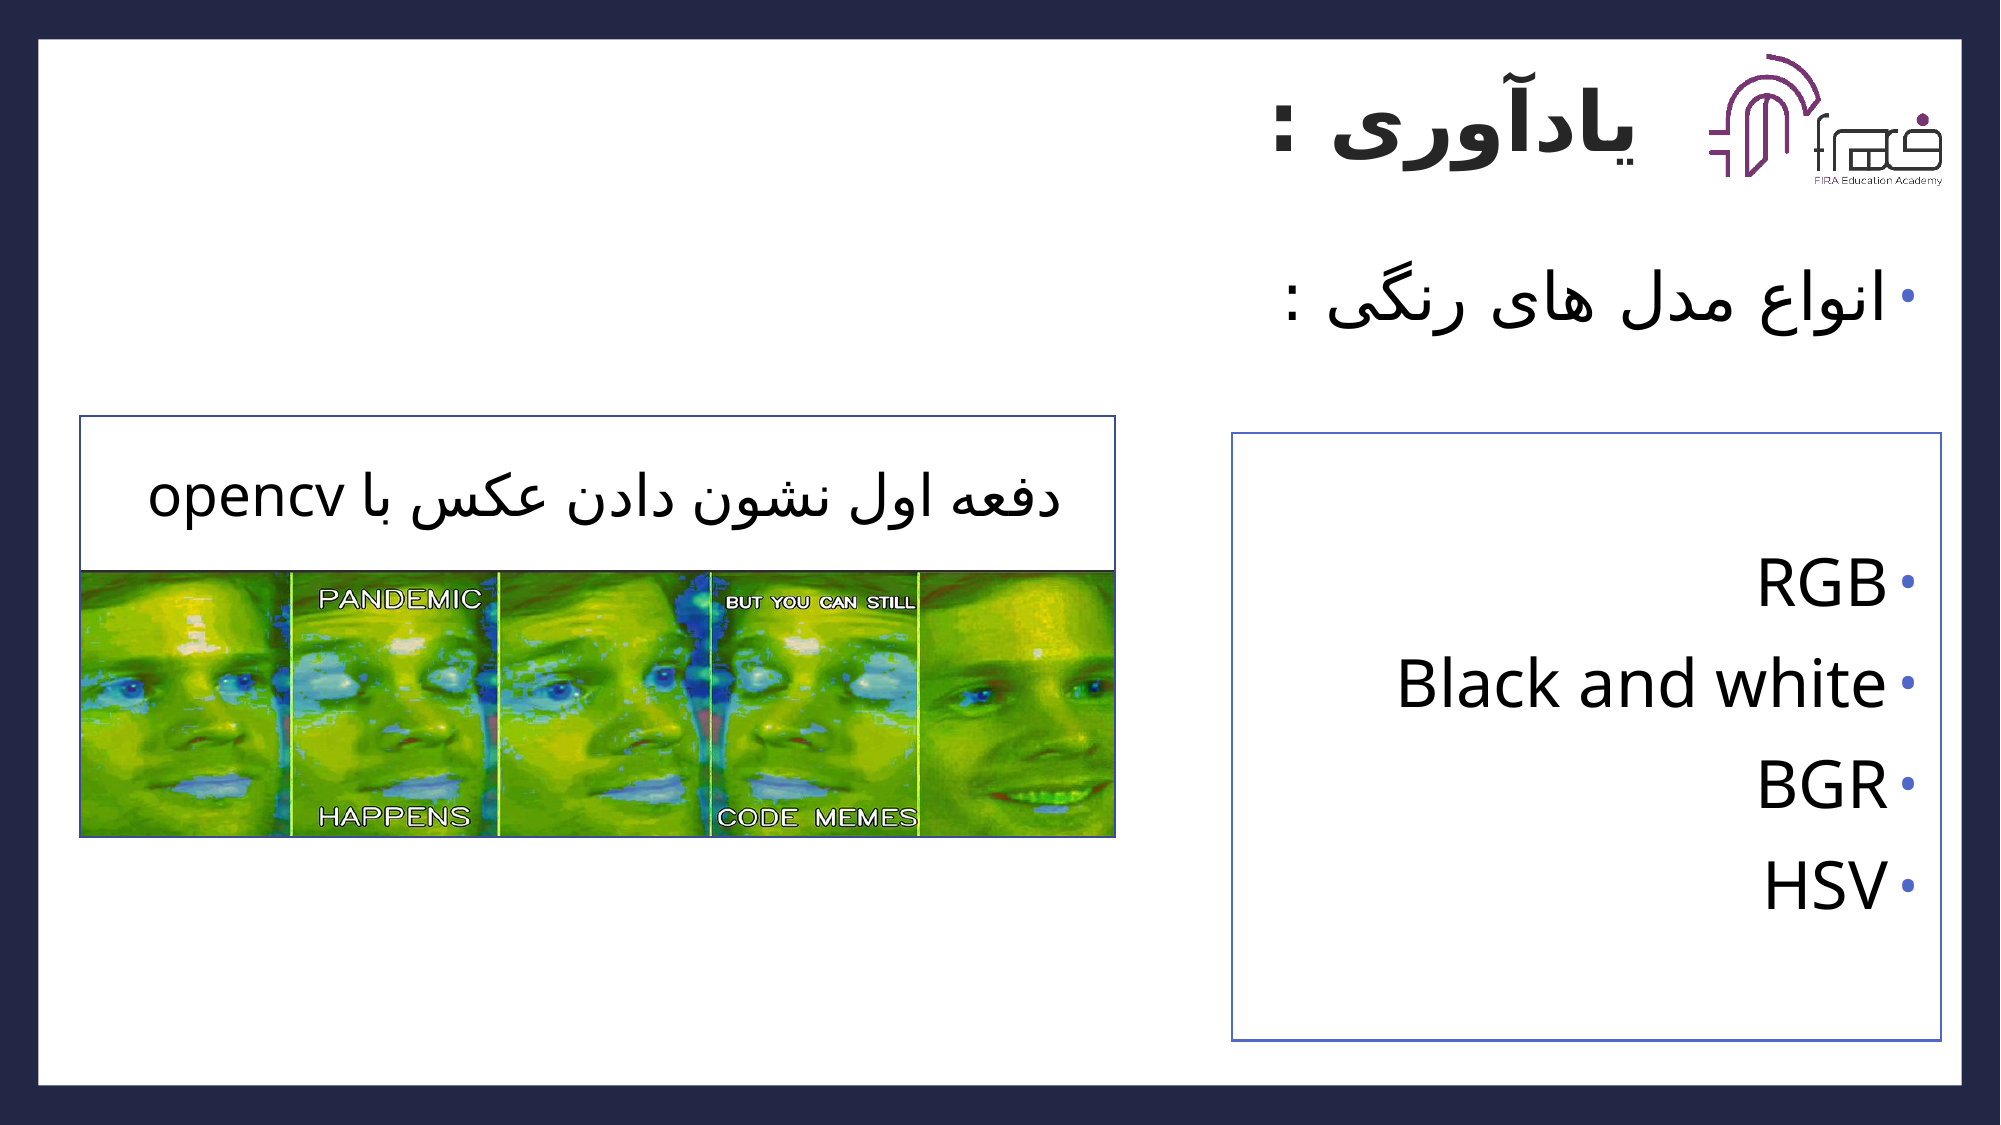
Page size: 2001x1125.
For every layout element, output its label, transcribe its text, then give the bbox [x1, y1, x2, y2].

text_box RGB Black and white BGR HSV [1231, 432, 1942, 1041]
picture [1709, 54, 1942, 186]
list انواع مدل های رنگی : [50, 205, 1942, 393]
text_box [79, 415, 1116, 838]
title یادآوری : [176, 67, 1655, 183]
picture [80, 570, 1116, 838]
text_box دفعه اول نشون دادن عکس با opencv [117, 450, 1078, 536]
